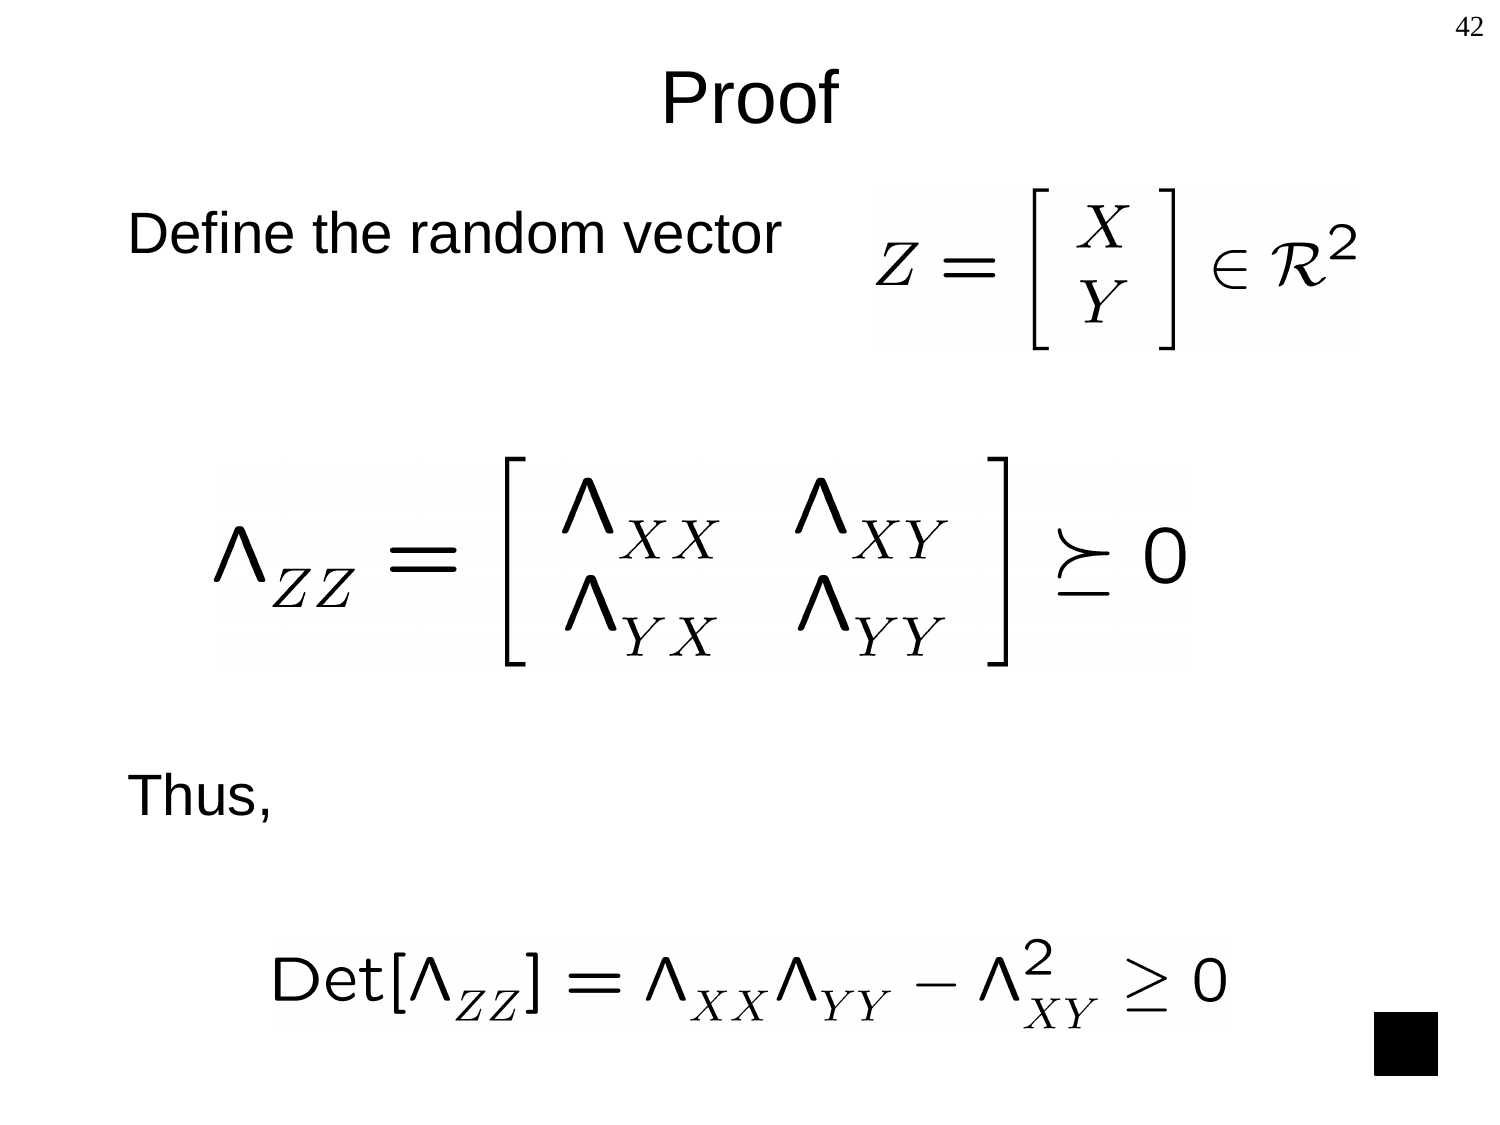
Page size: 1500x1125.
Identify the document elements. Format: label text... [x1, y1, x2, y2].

title Proof [112, 0, 1388, 188]
picture [874, 187, 1357, 354]
slide_number 42 [1388, 0, 1500, 76]
picture [212, 455, 1188, 670]
text_box [1374, 1012, 1438, 1075]
list Define the random vector [112, 188, 1388, 1026]
text_box Thus, [112, 750, 289, 835]
picture [273, 937, 1227, 1029]
